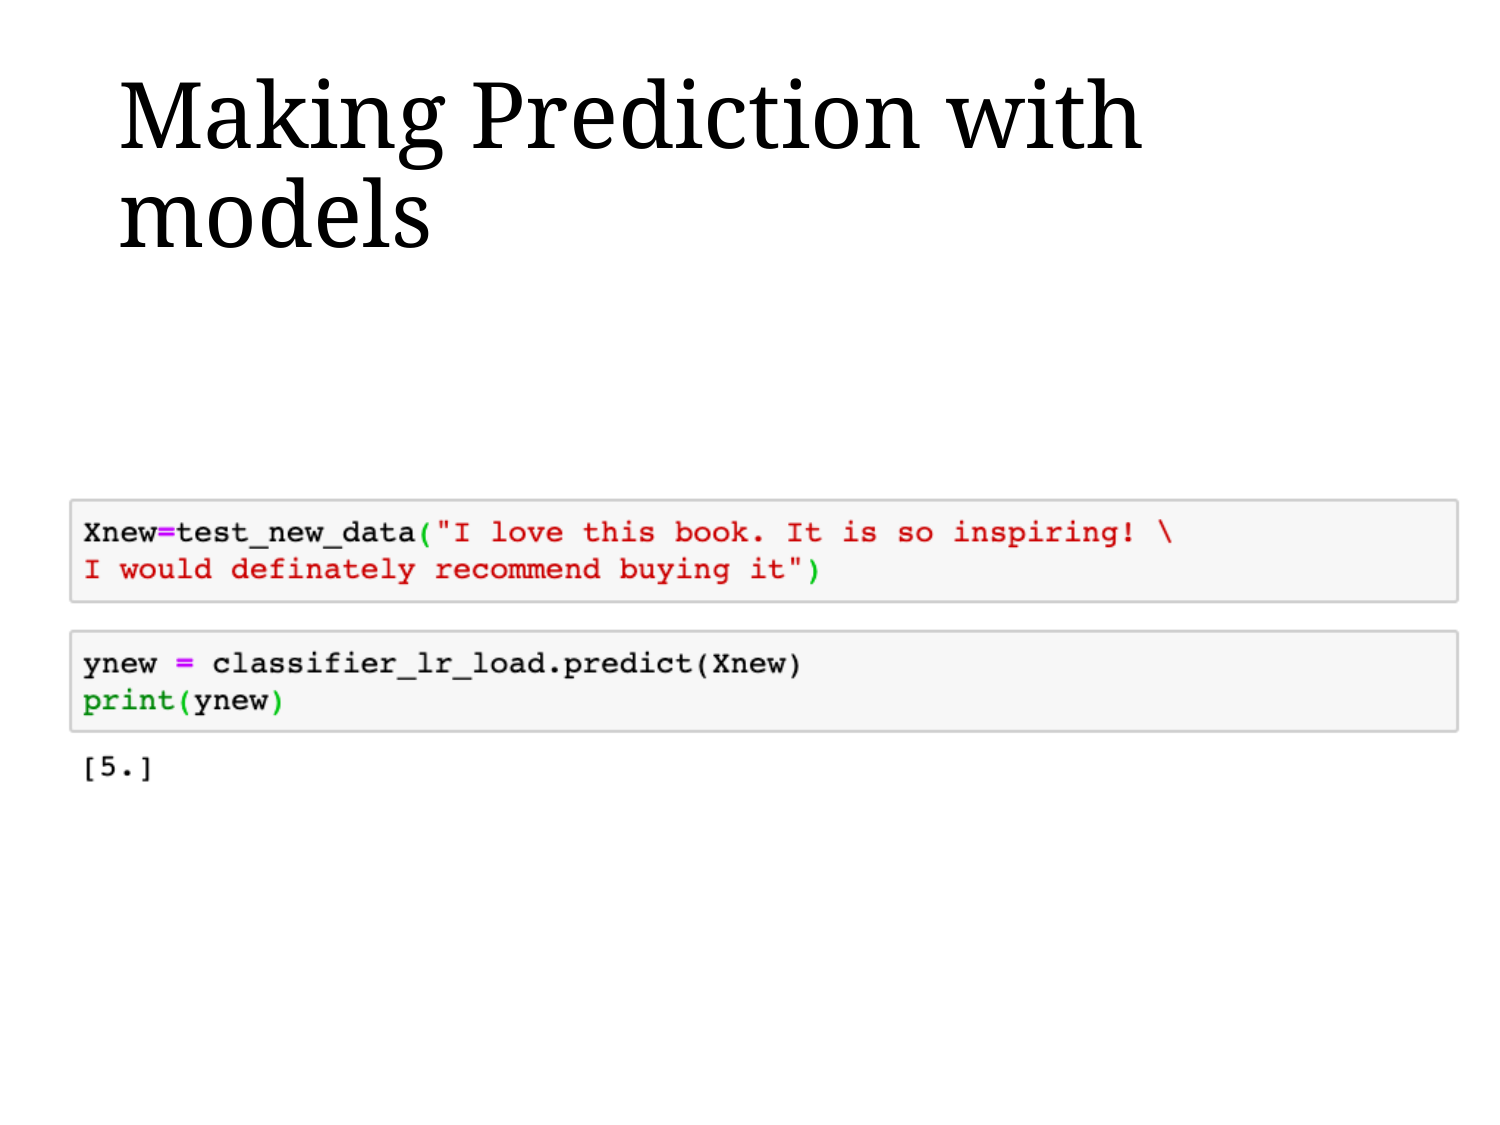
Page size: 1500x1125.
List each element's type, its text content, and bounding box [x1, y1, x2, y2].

title Making Prediction with models [103, 59, 1397, 278]
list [63, 493, 1471, 792]
